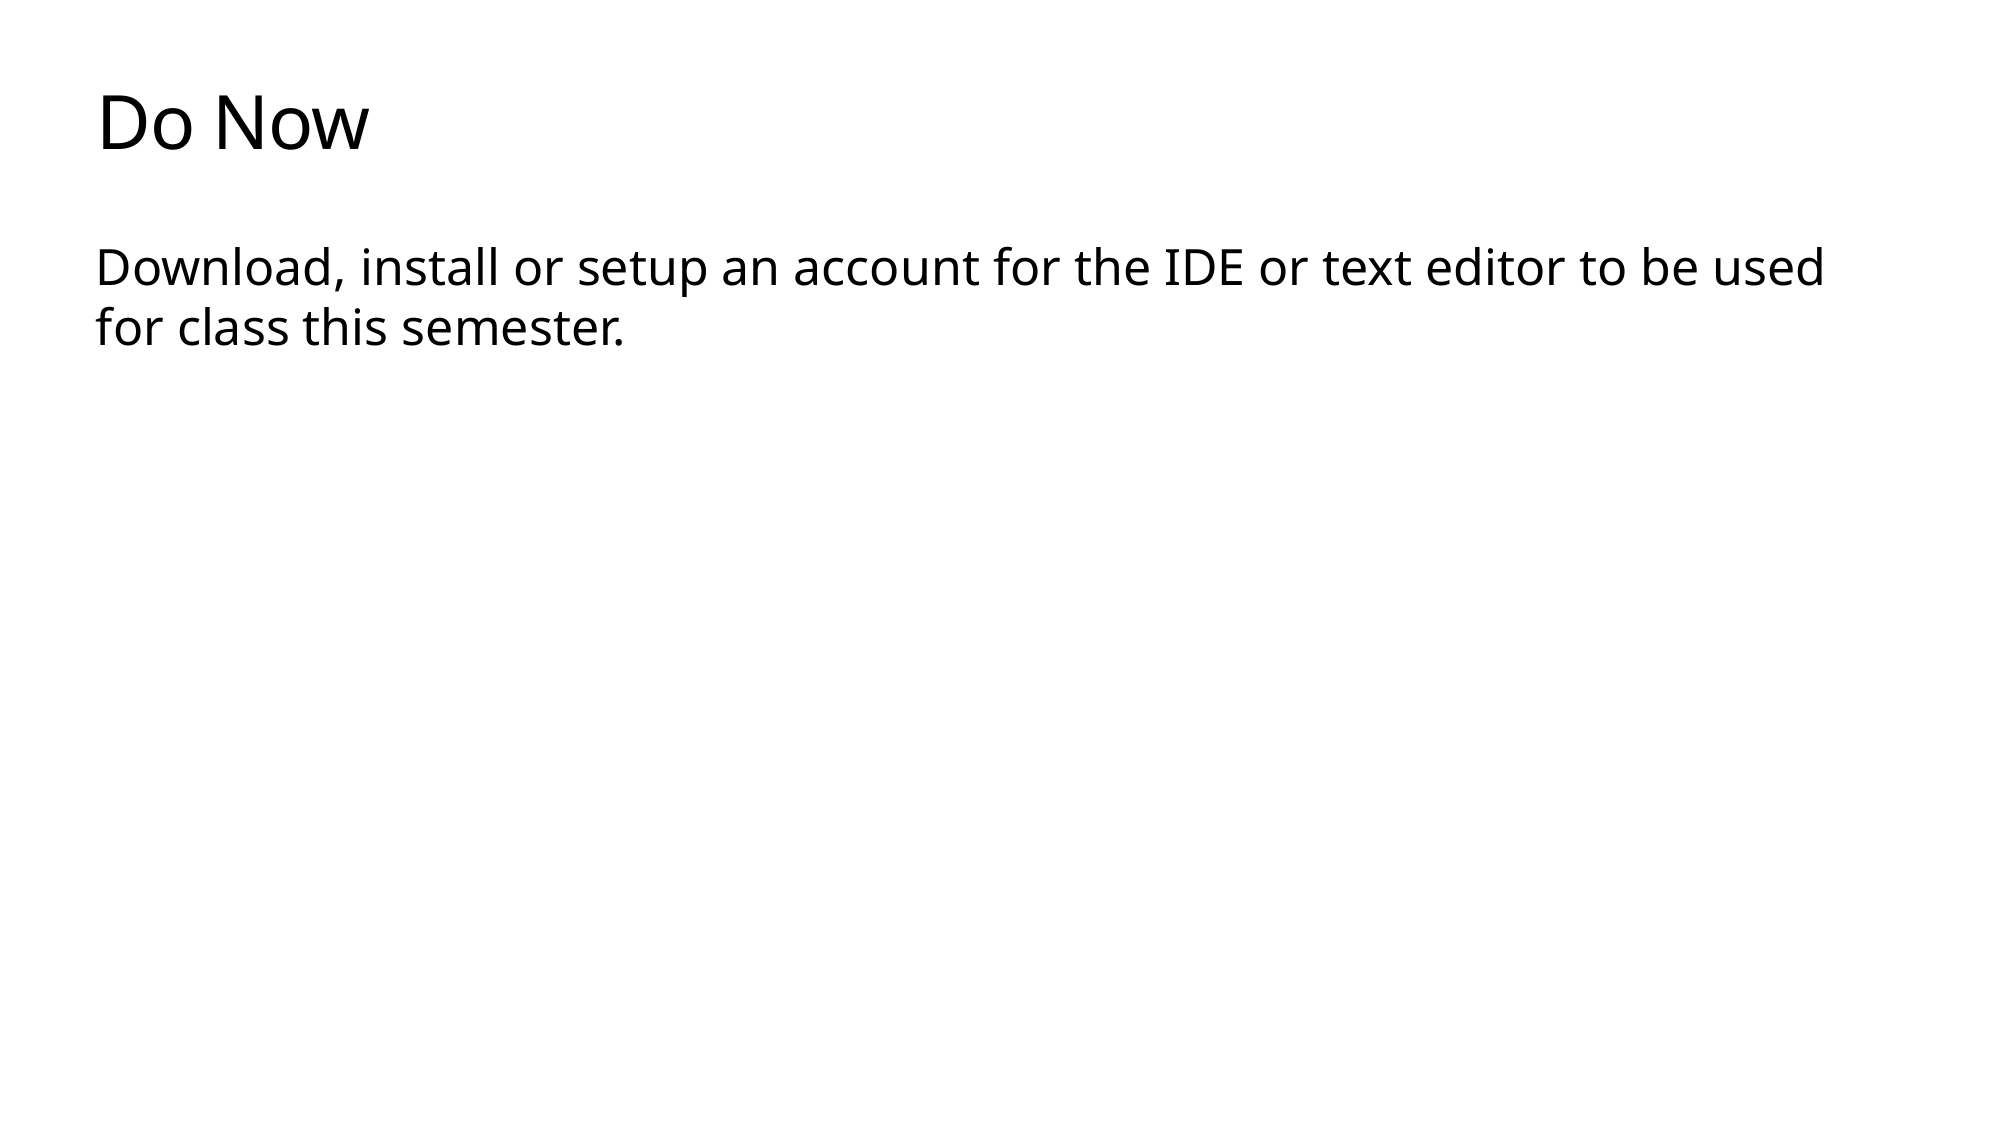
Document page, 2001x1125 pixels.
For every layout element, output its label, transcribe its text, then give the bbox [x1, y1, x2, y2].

list Download, install or setup an account for the IDE or text editor to be used for class this semester. [95, 235, 1904, 357]
title Do Now [96, 75, 1904, 166]
